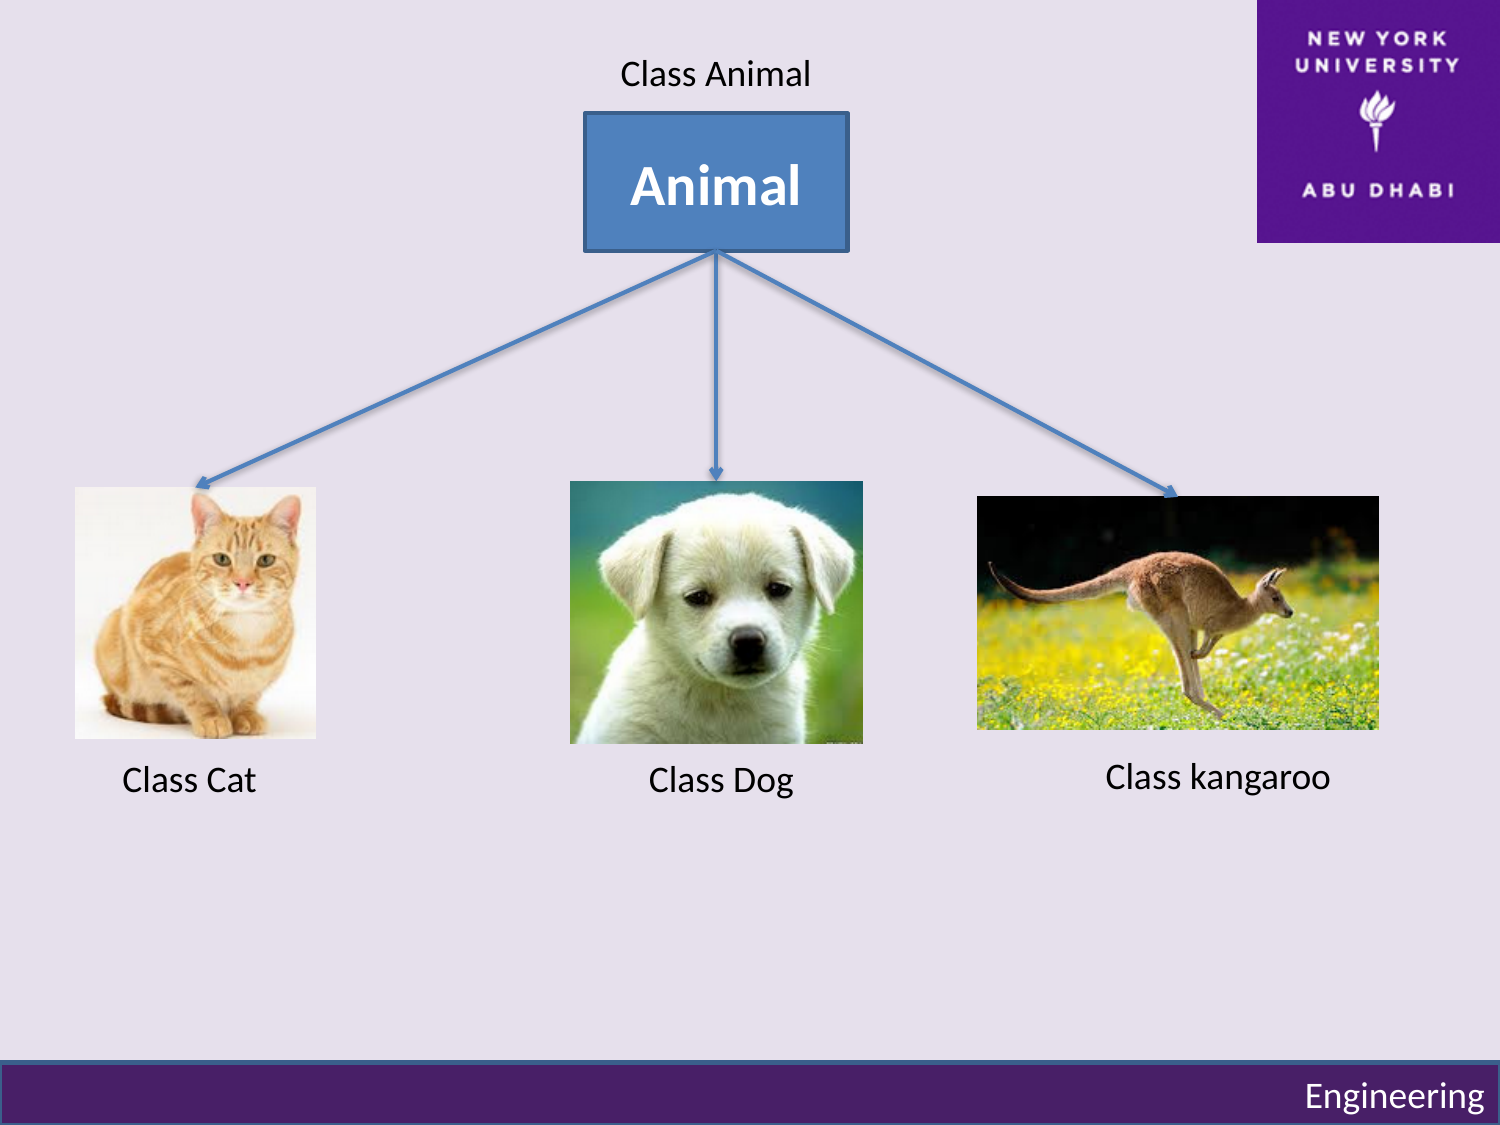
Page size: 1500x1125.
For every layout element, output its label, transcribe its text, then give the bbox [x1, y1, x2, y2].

picture [977, 496, 1380, 730]
text_box Engineering [0, 1060, 1500, 1125]
picture [1257, 0, 1500, 243]
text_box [716, 250, 1179, 498]
picture [74, 487, 316, 740]
text_box Class Dog [634, 753, 809, 808]
text_box Class Animal [605, 41, 827, 102]
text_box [195, 250, 714, 488]
text_box Class kangaroo [1090, 744, 1347, 805]
text_box Animal [583, 111, 850, 249]
text_box Class Cat [107, 749, 273, 808]
picture [569, 488, 863, 745]
